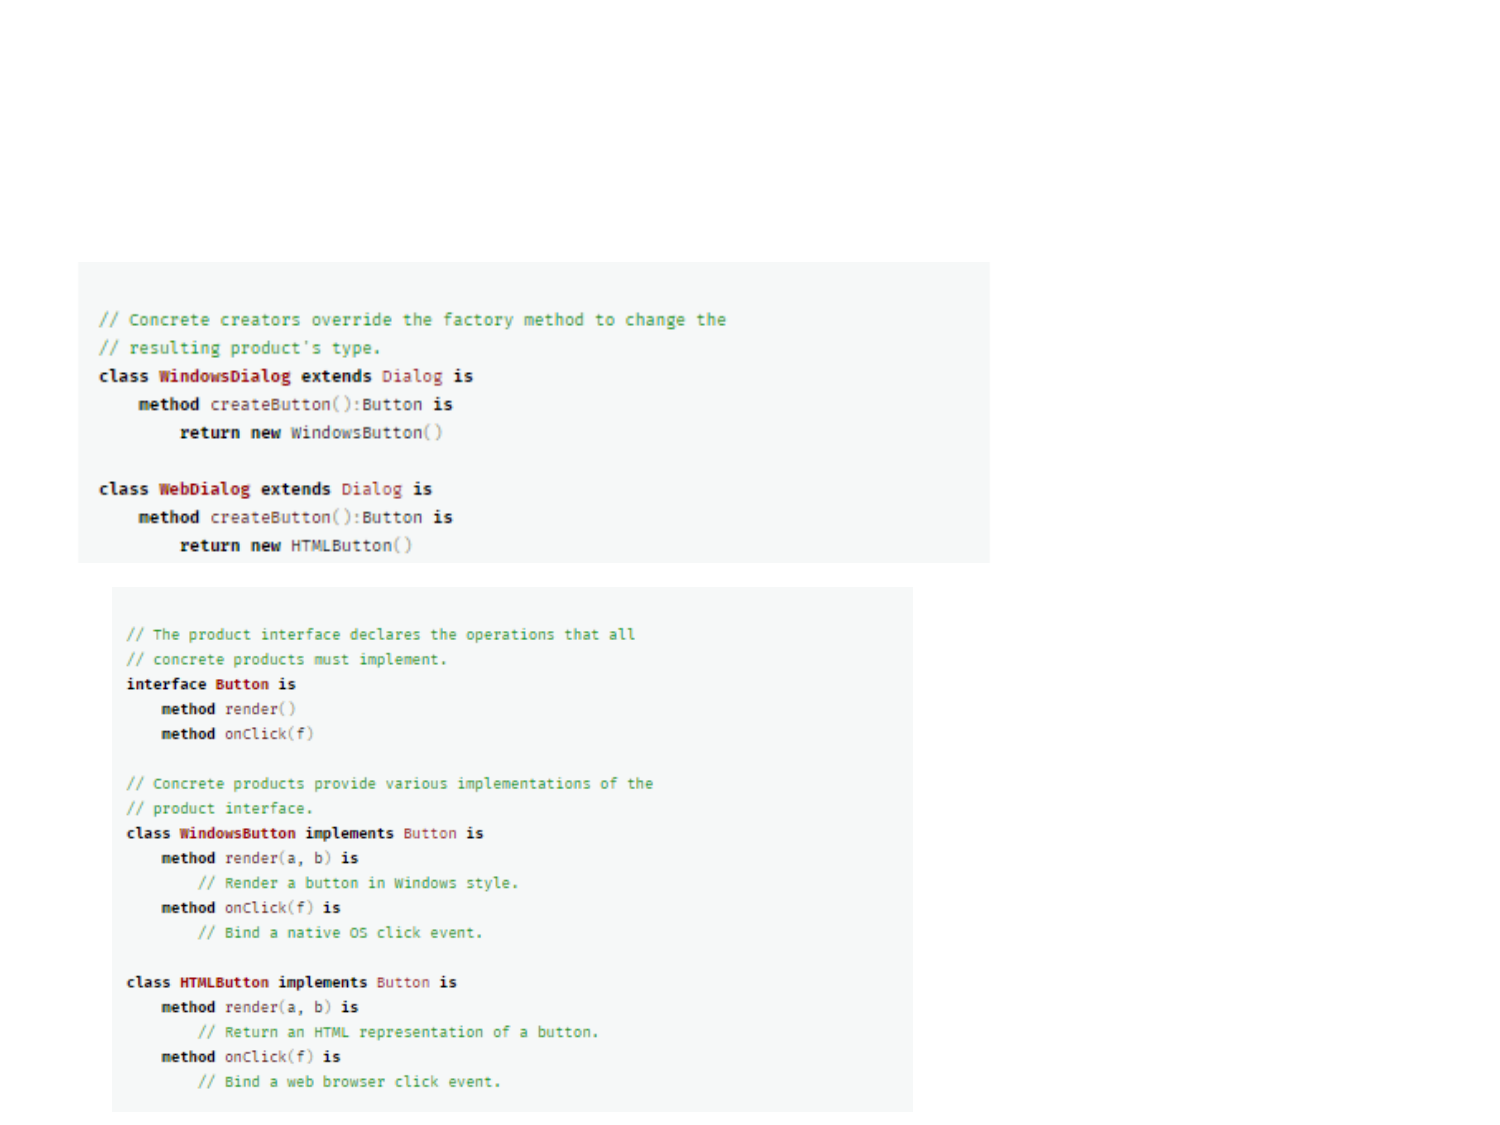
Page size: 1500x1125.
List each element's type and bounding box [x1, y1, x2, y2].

list [74, 262, 993, 563]
picture [112, 587, 913, 1112]
